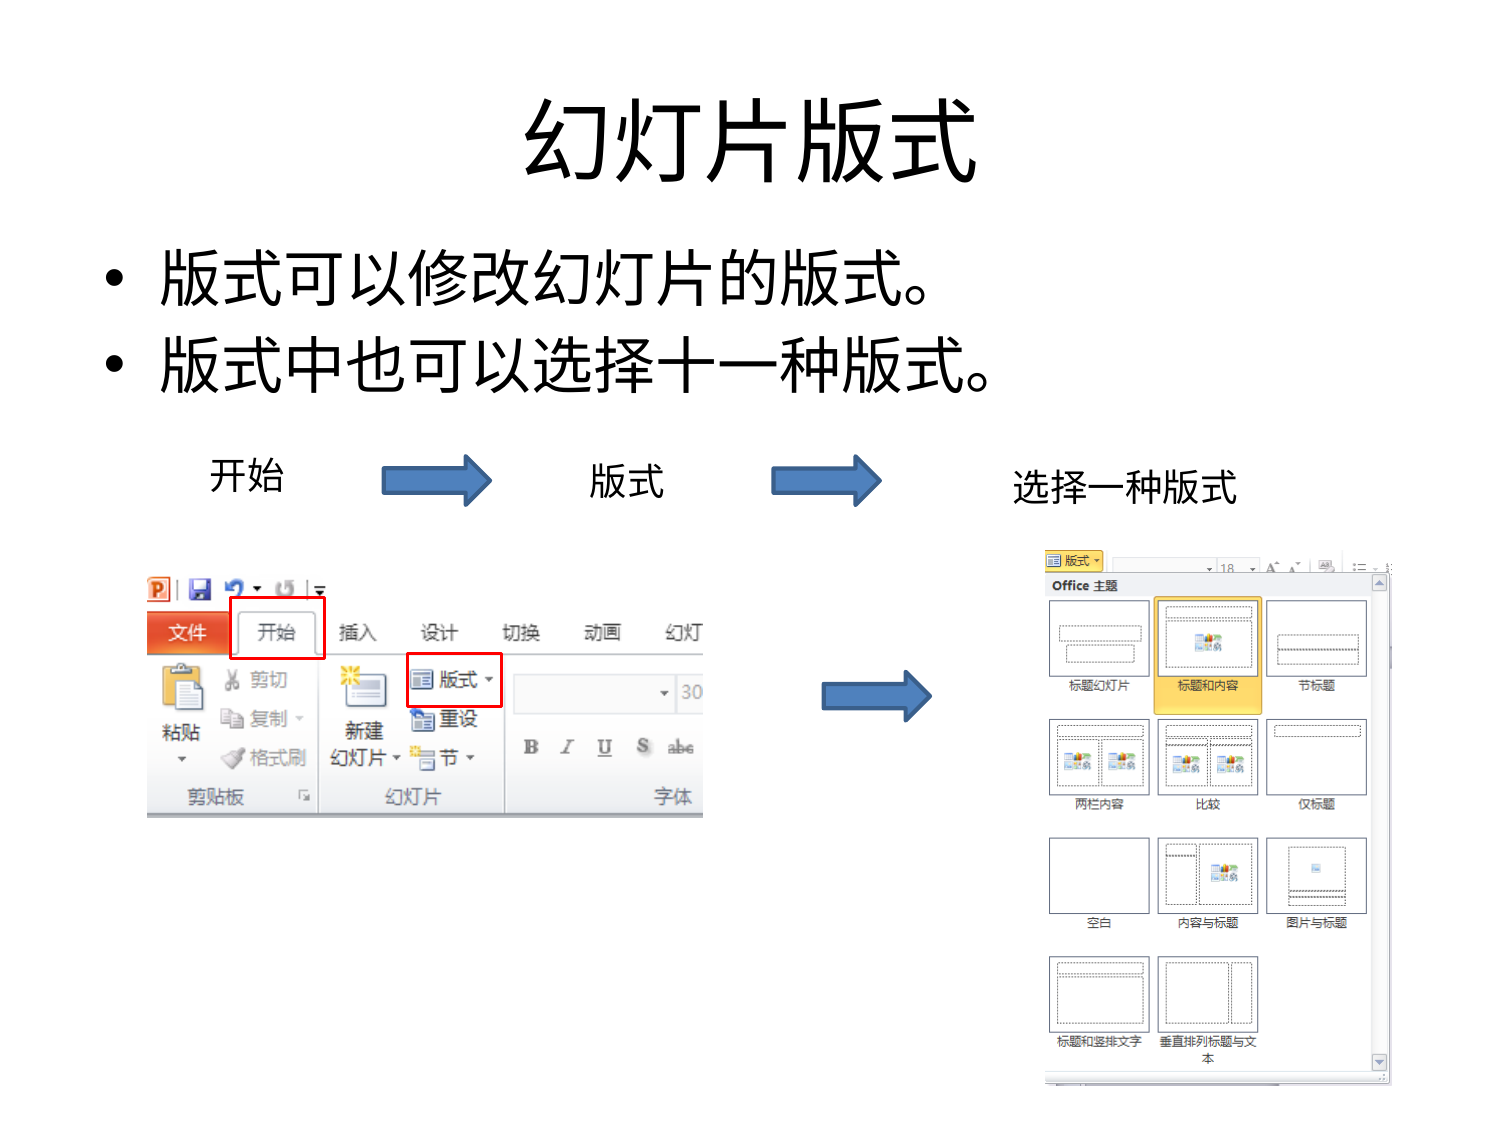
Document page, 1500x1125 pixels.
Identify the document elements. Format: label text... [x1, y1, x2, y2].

title 幻灯片版式 [75, 45, 1425, 233]
picture [1045, 550, 1392, 1086]
list 版式可以修改幻灯片的版式。 版式中也可以选择十一种版式。 [88, 231, 1058, 409]
text_box [381, 454, 493, 507]
text_box [821, 669, 933, 723]
text_box 开始 [194, 444, 325, 505]
text_box 选择一种版式 [998, 456, 1270, 516]
text_box 版式 [574, 450, 705, 510]
text_box [771, 454, 882, 507]
picture [147, 573, 703, 819]
